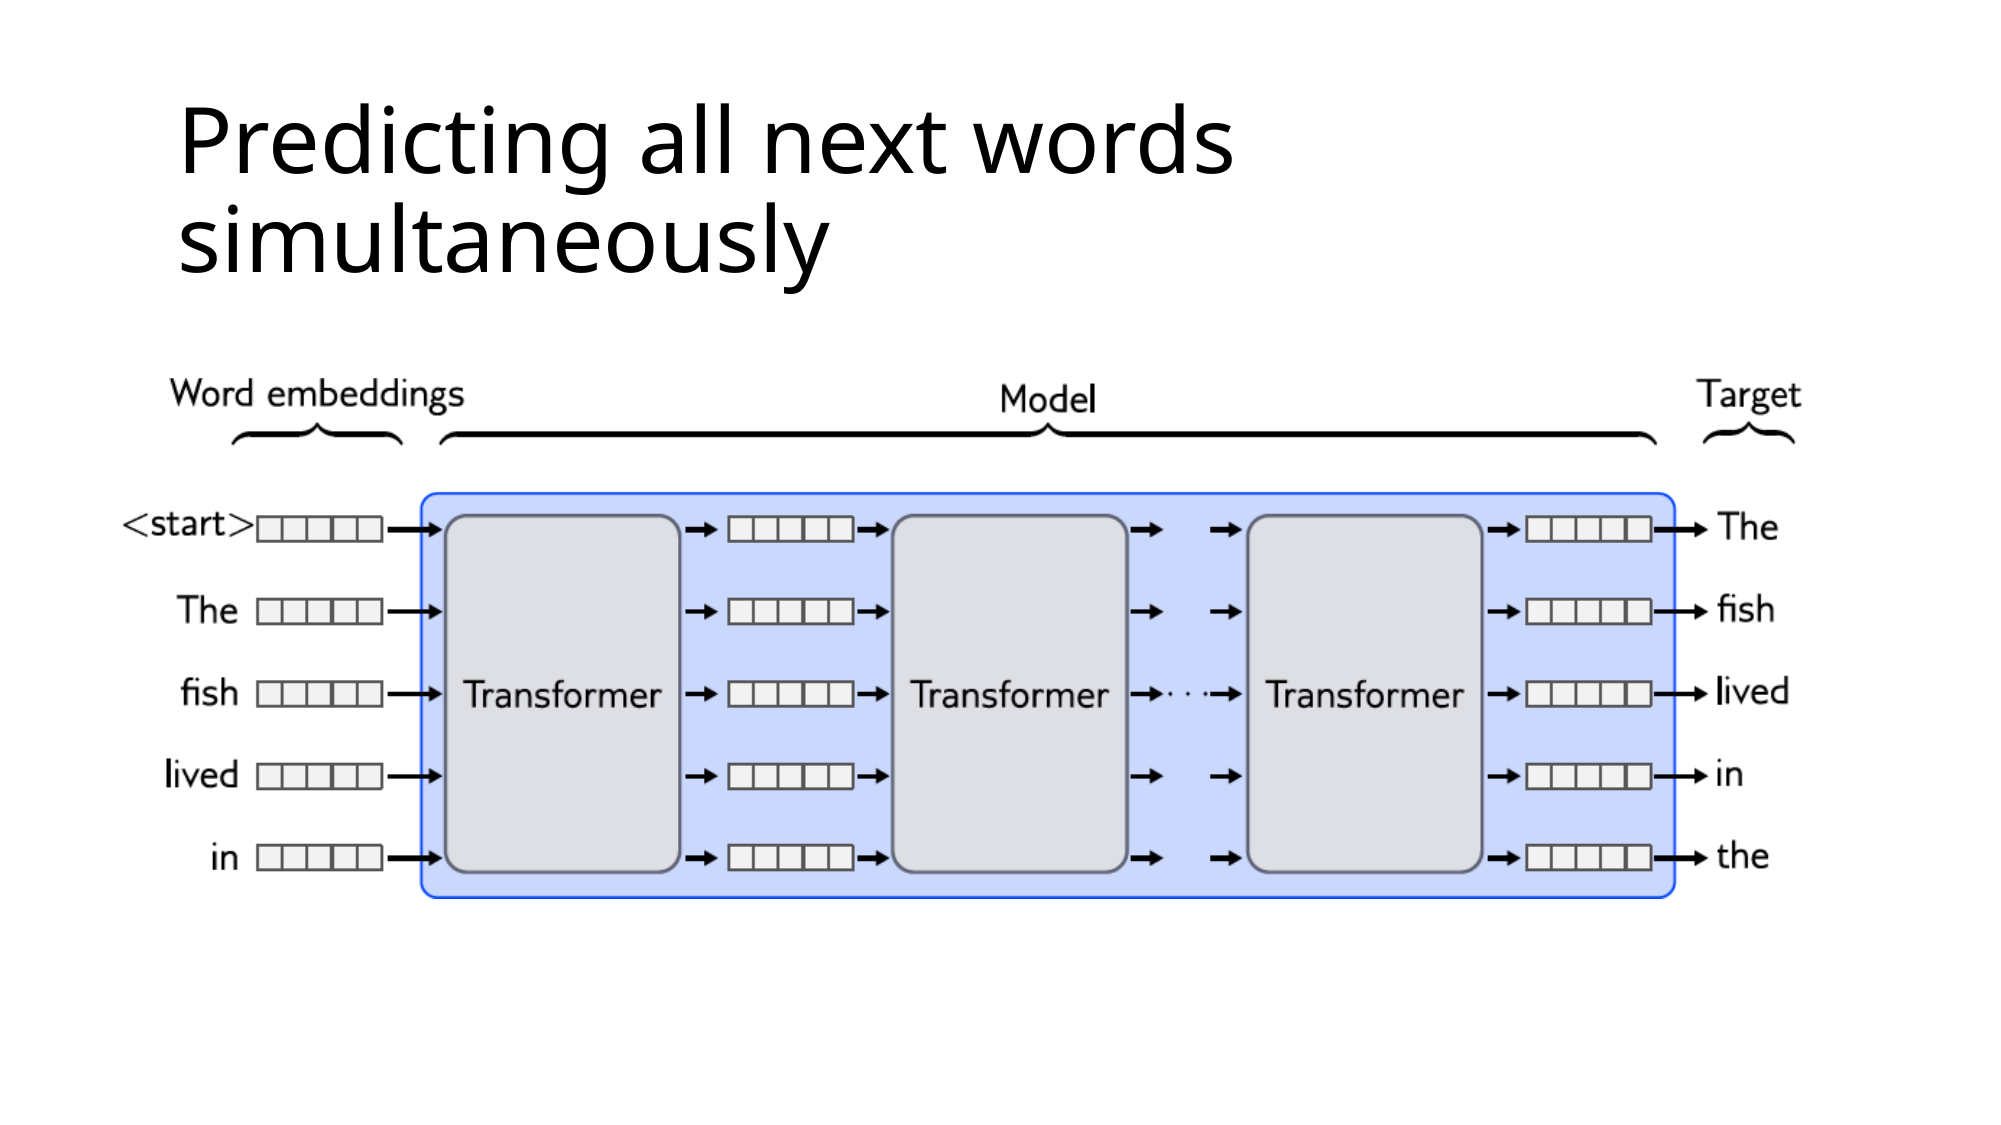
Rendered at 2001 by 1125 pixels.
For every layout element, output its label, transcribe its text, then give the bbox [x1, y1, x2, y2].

picture [93, 378, 1819, 899]
text_box Predicting all next words simultaneously [162, 84, 1888, 303]
